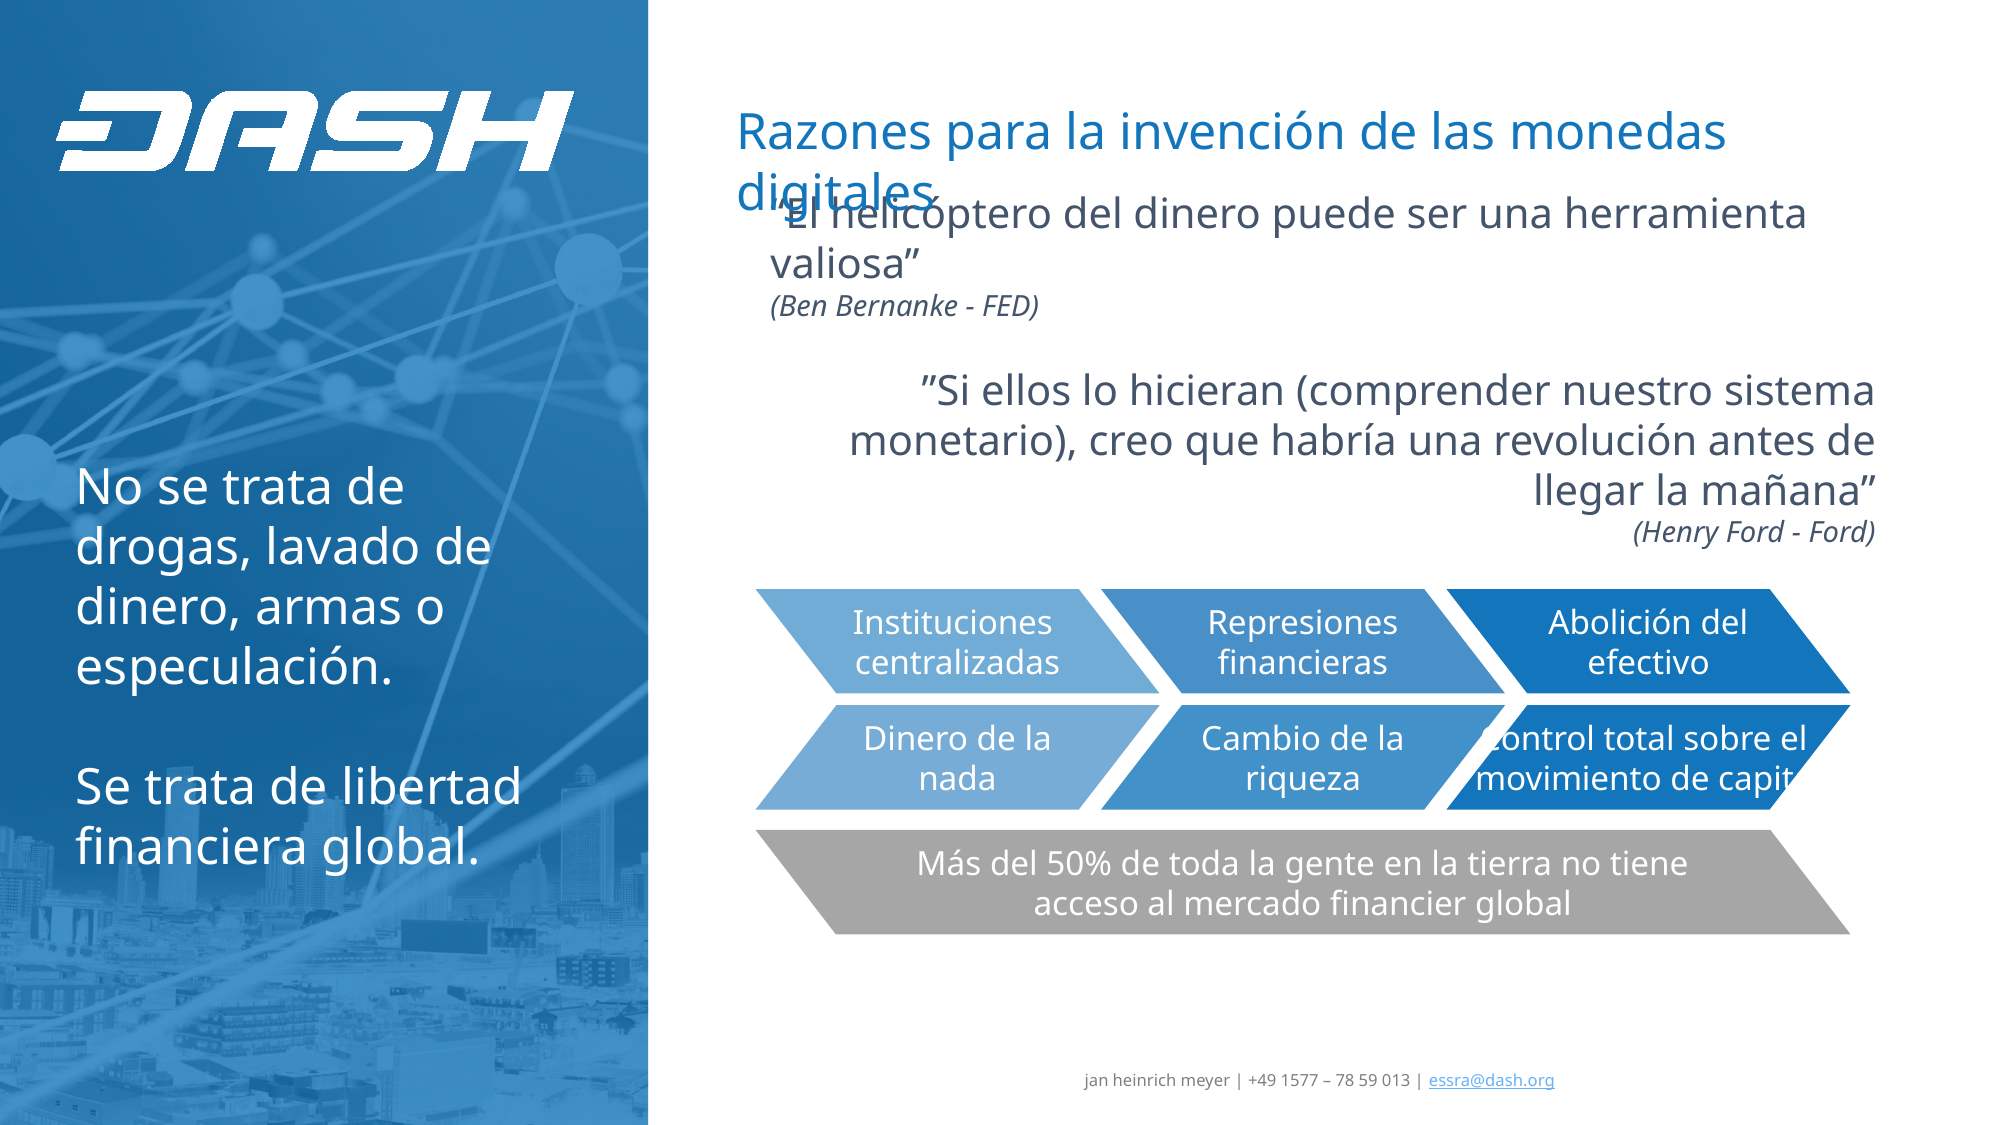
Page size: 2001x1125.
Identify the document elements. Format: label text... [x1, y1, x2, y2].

text_box Instituciones centralizadas [753, 588, 1162, 695]
text_box ”Si ellos lo hicieran (comprender nuestro sistema monetario), creo que habría una revolución antes de llegar la mañana” (Henry Ford - Ford) [781, 330, 1891, 582]
text_box Abolición del efectivo [1444, 588, 1853, 695]
text_box “El helicóptero del dinero puede ser una herramienta valiosa” (Ben Bernanke - FED) [755, 170, 1851, 339]
picture [0, 0, 649, 1125]
text_box jan heinrich meyer | +49 1577 – 78 59 013 | essra@dash.org [649, 1039, 2000, 1124]
text_box Cambio de la riqueza [1098, 704, 1508, 811]
text_box Dinero de la nada [753, 704, 1162, 811]
text_box Más del 50% de toda la gente en la tierra no tiene acceso al mercado financier global [753, 828, 1853, 936]
text_box Represiones financieras [1098, 588, 1508, 695]
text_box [56, 90, 574, 171]
text_box Control total sobre el movimiento de capital [1444, 704, 1853, 811]
text_box Razones para la invención de las monedas digitales [722, 92, 1792, 177]
